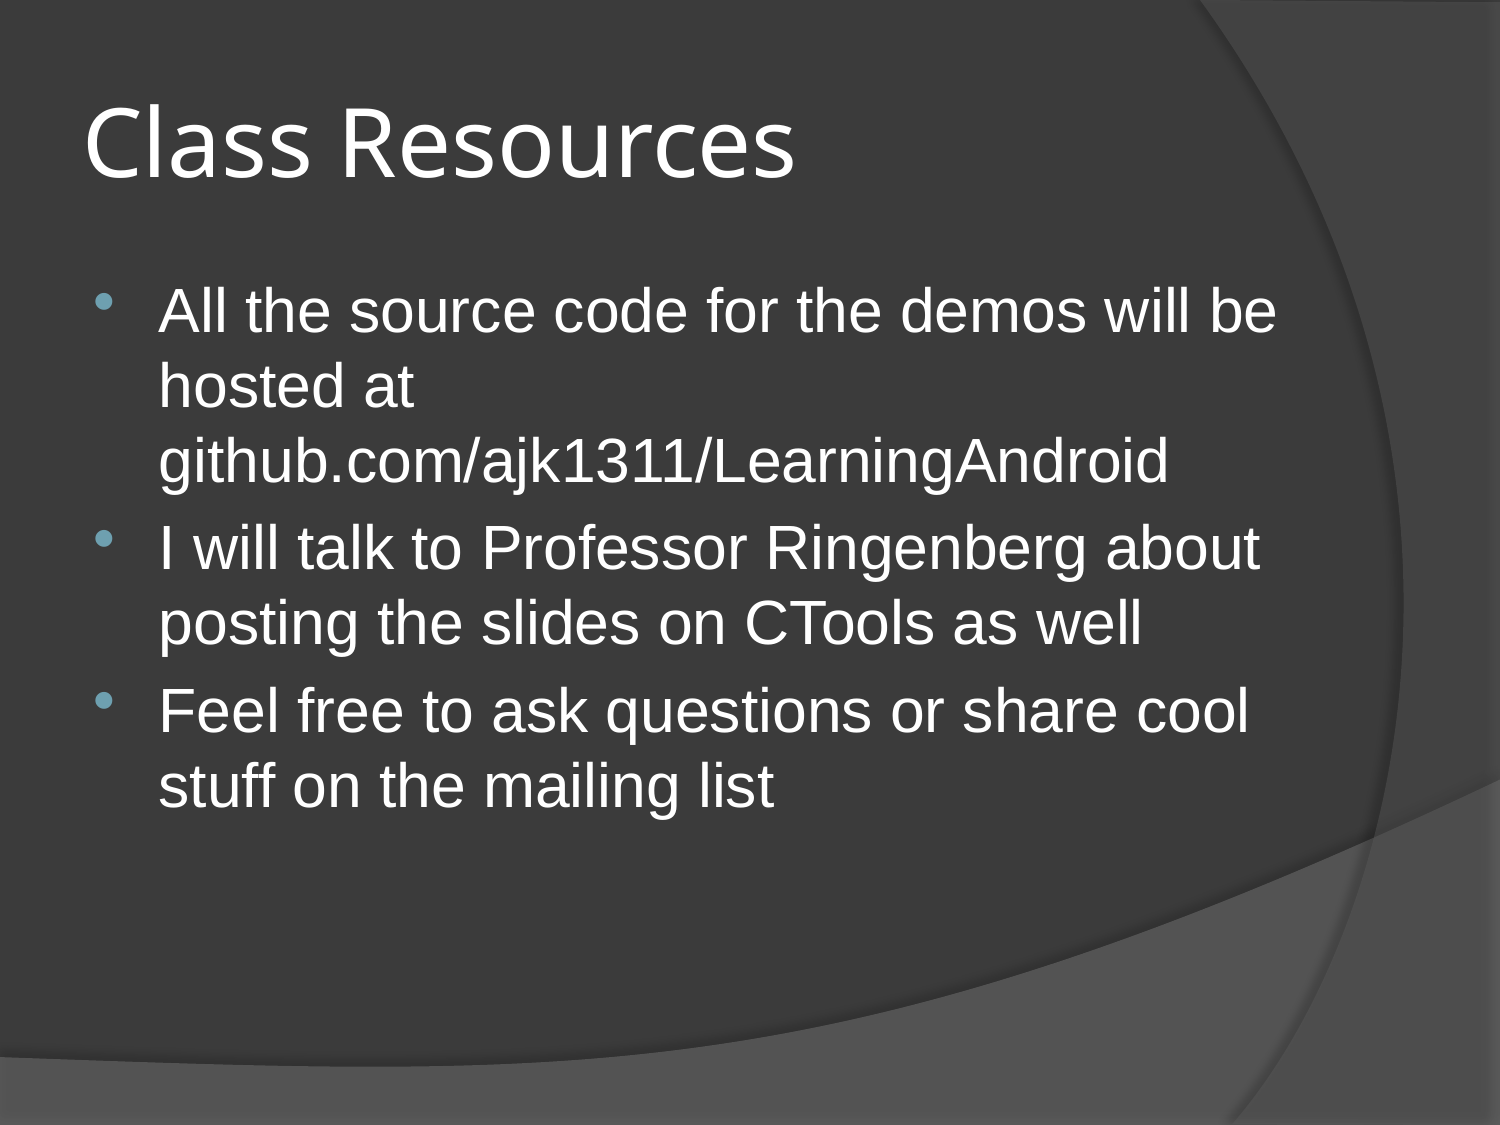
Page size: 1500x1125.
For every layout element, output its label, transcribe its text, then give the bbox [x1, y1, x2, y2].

list All the source code for the demos will be hosted at github.com/ajk1311/LearningAndroid I will talk to Professor Ringenberg about posting the slides on CTools as well Feel free to ask questions or share cool stuff on the mailing list [75, 262, 1300, 1005]
title Class Resources [75, 45, 1300, 233]
